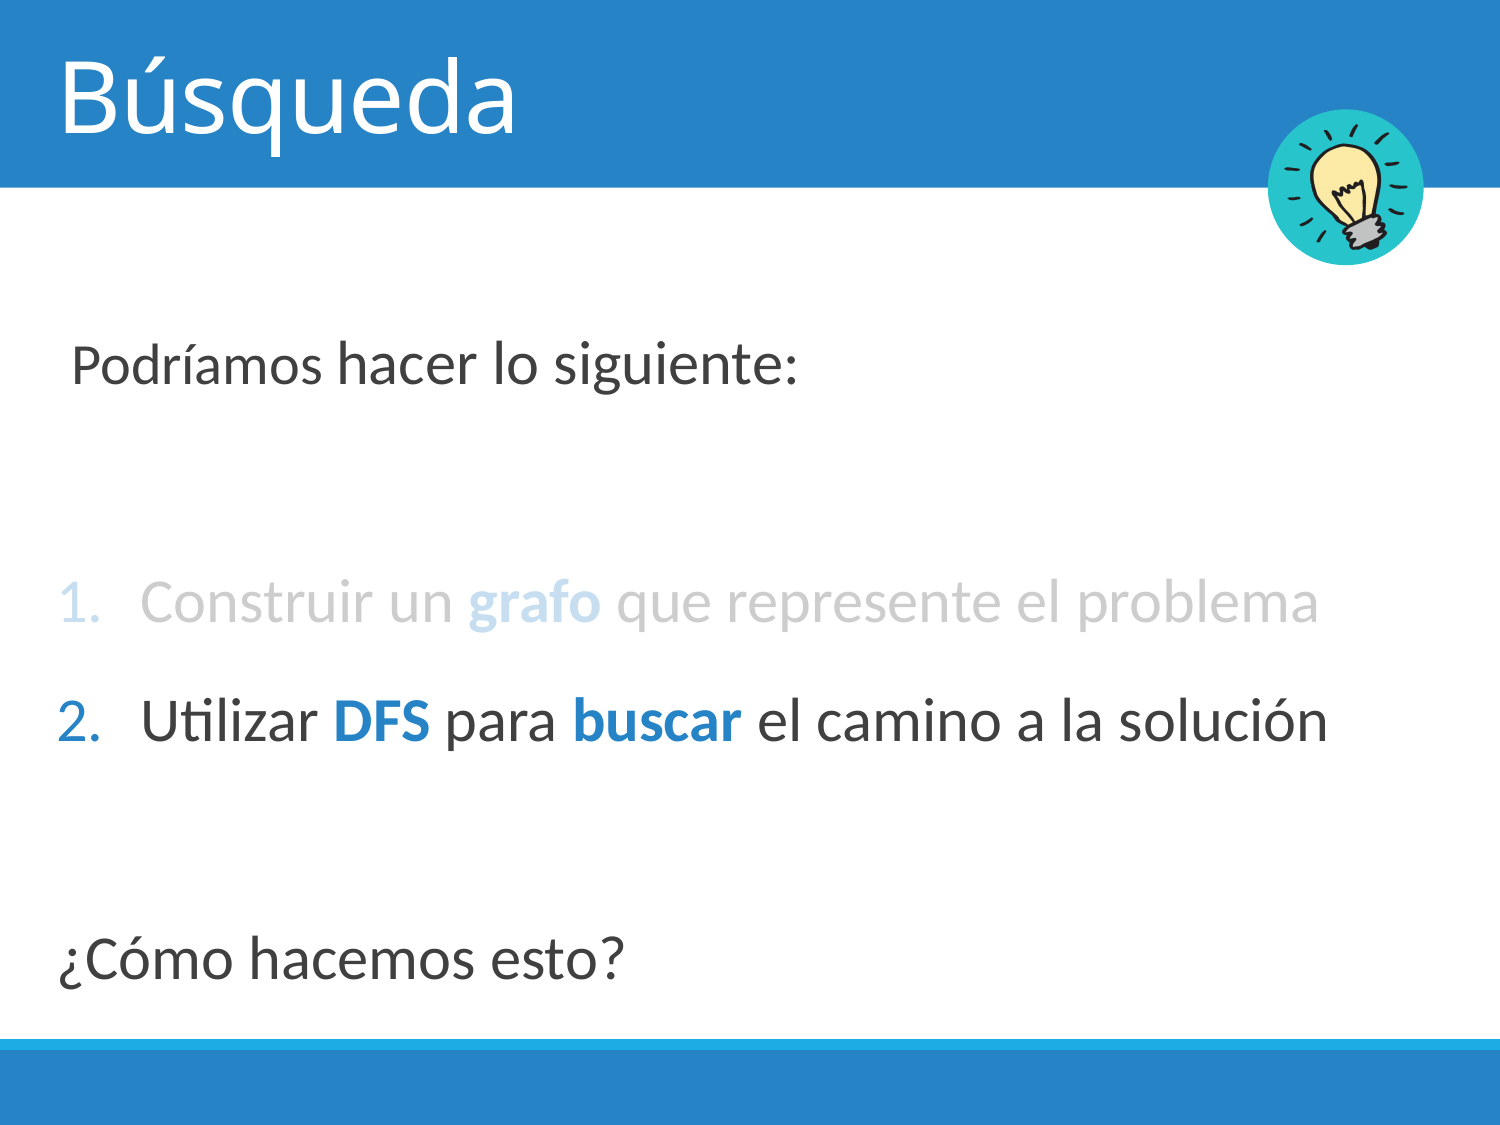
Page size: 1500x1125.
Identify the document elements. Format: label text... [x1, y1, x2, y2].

picture [1284, 188, 1408, 250]
text_box [40, 542, 1393, 651]
title Búsqueda [41, 0, 1459, 188]
list Podríamos hacer lo siguiente: Construir un grafo que represente el problema Utilizar DFS para buscar el camino a la solución ¿Cómo hacemos esto? [41, 299, 1459, 1001]
